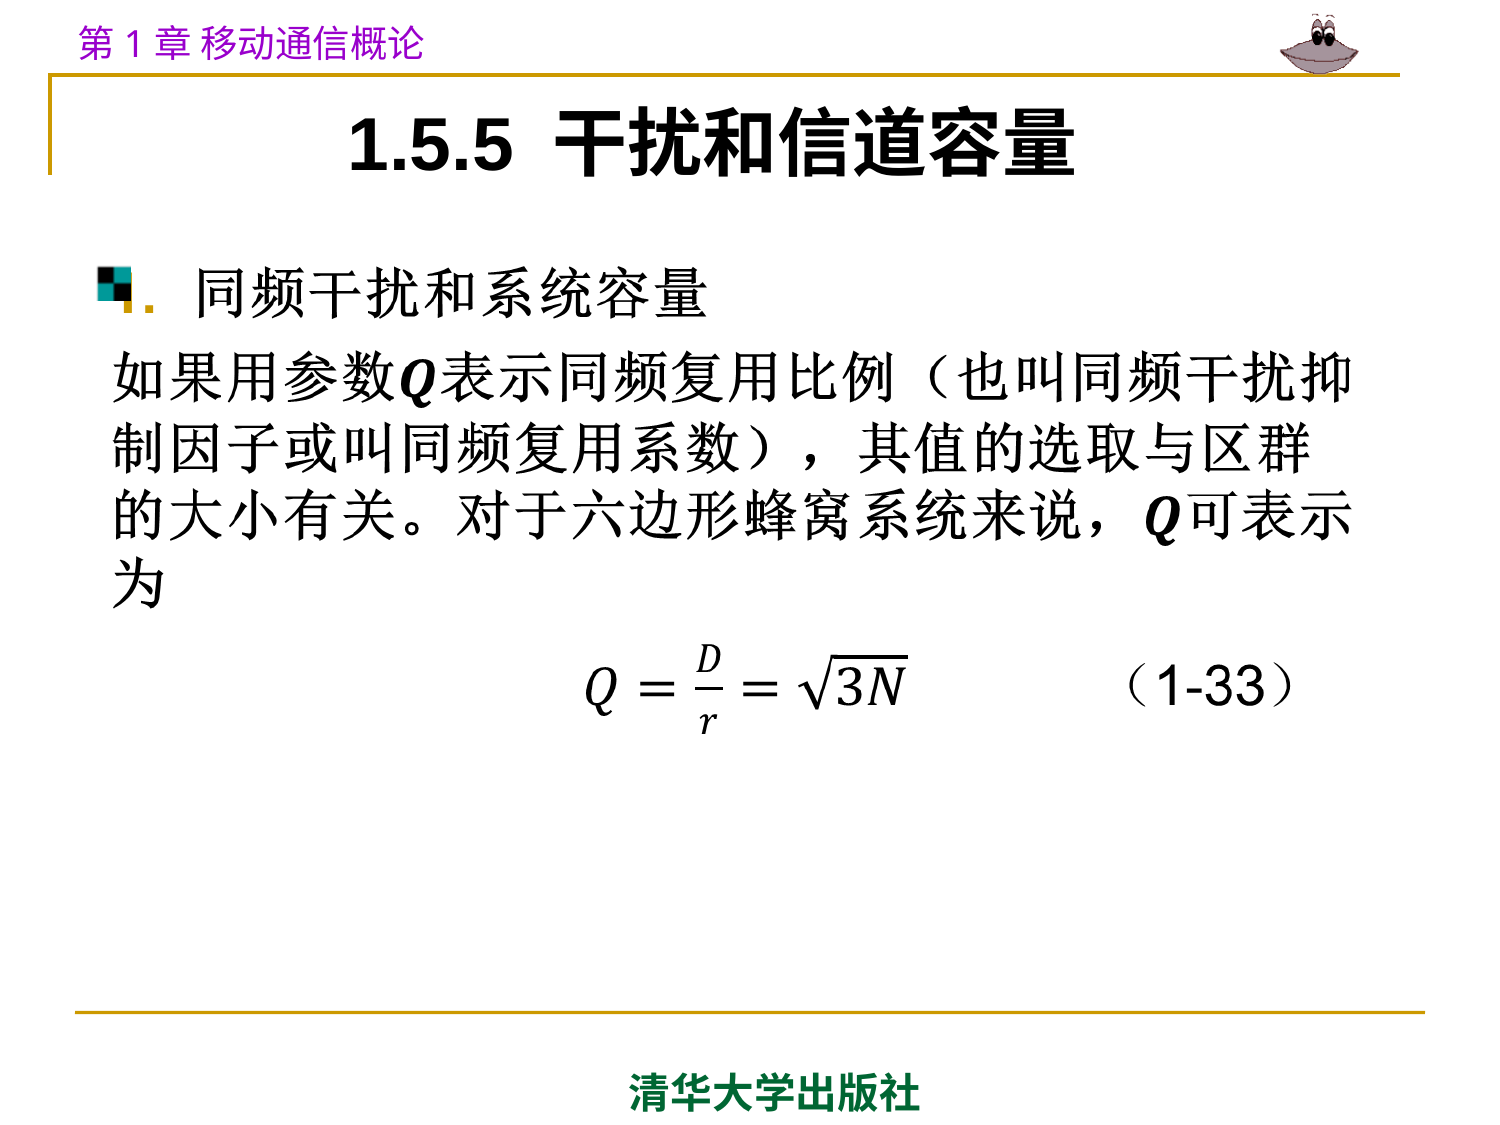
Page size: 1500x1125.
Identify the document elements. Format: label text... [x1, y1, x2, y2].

picture [1237, 0, 1363, 87]
picture [90, 259, 131, 301]
list [75, 237, 1388, 1013]
title 1.5.5 干扰和信道容量 [75, 87, 1350, 213]
